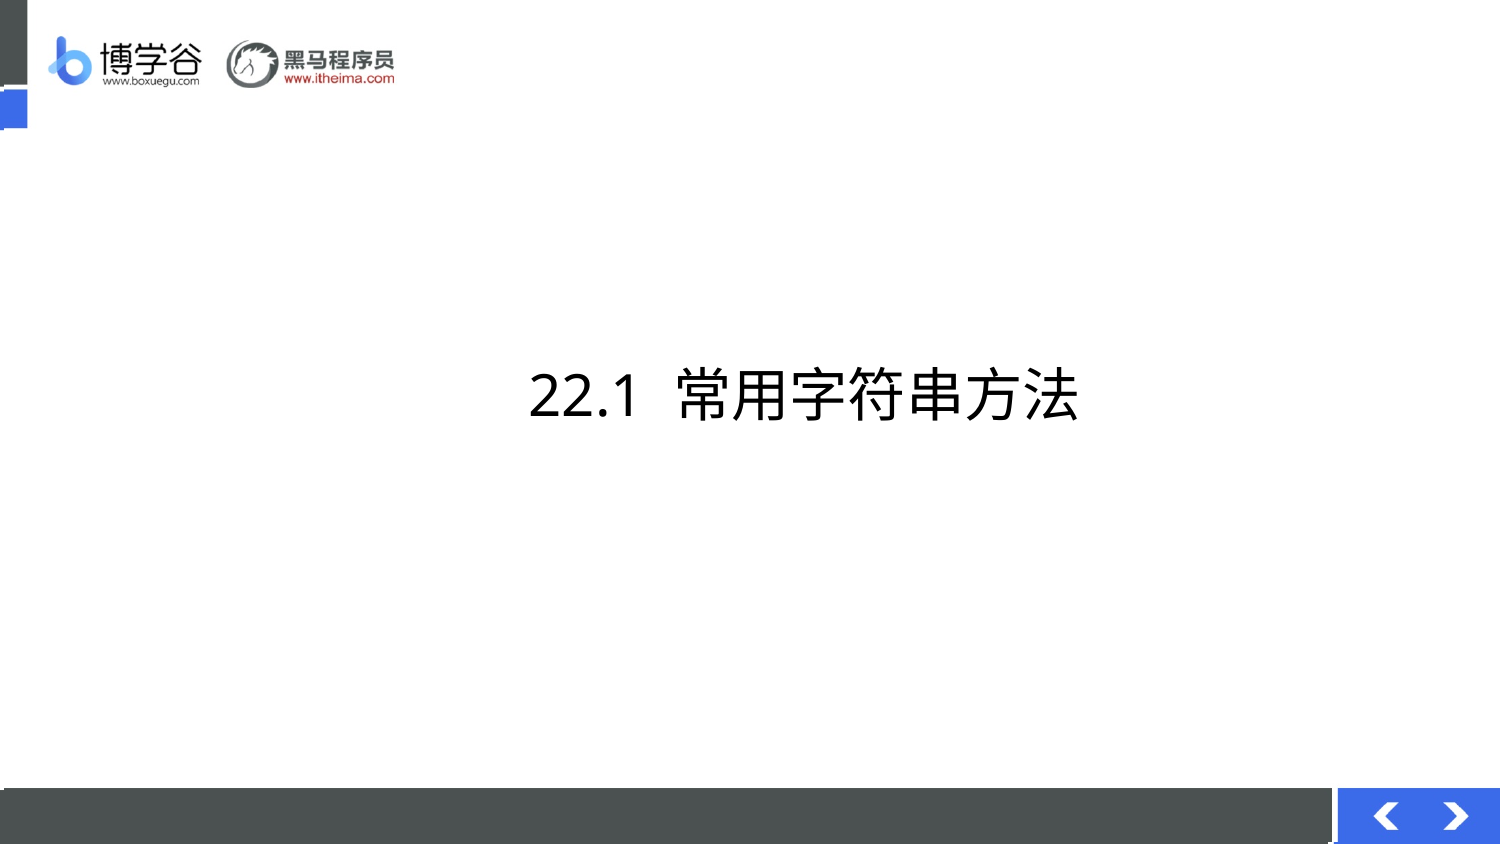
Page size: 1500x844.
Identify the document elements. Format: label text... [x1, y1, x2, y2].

picture [0, 0, 1500, 844]
title 22.1 常用字符串方法 [513, 327, 1235, 436]
